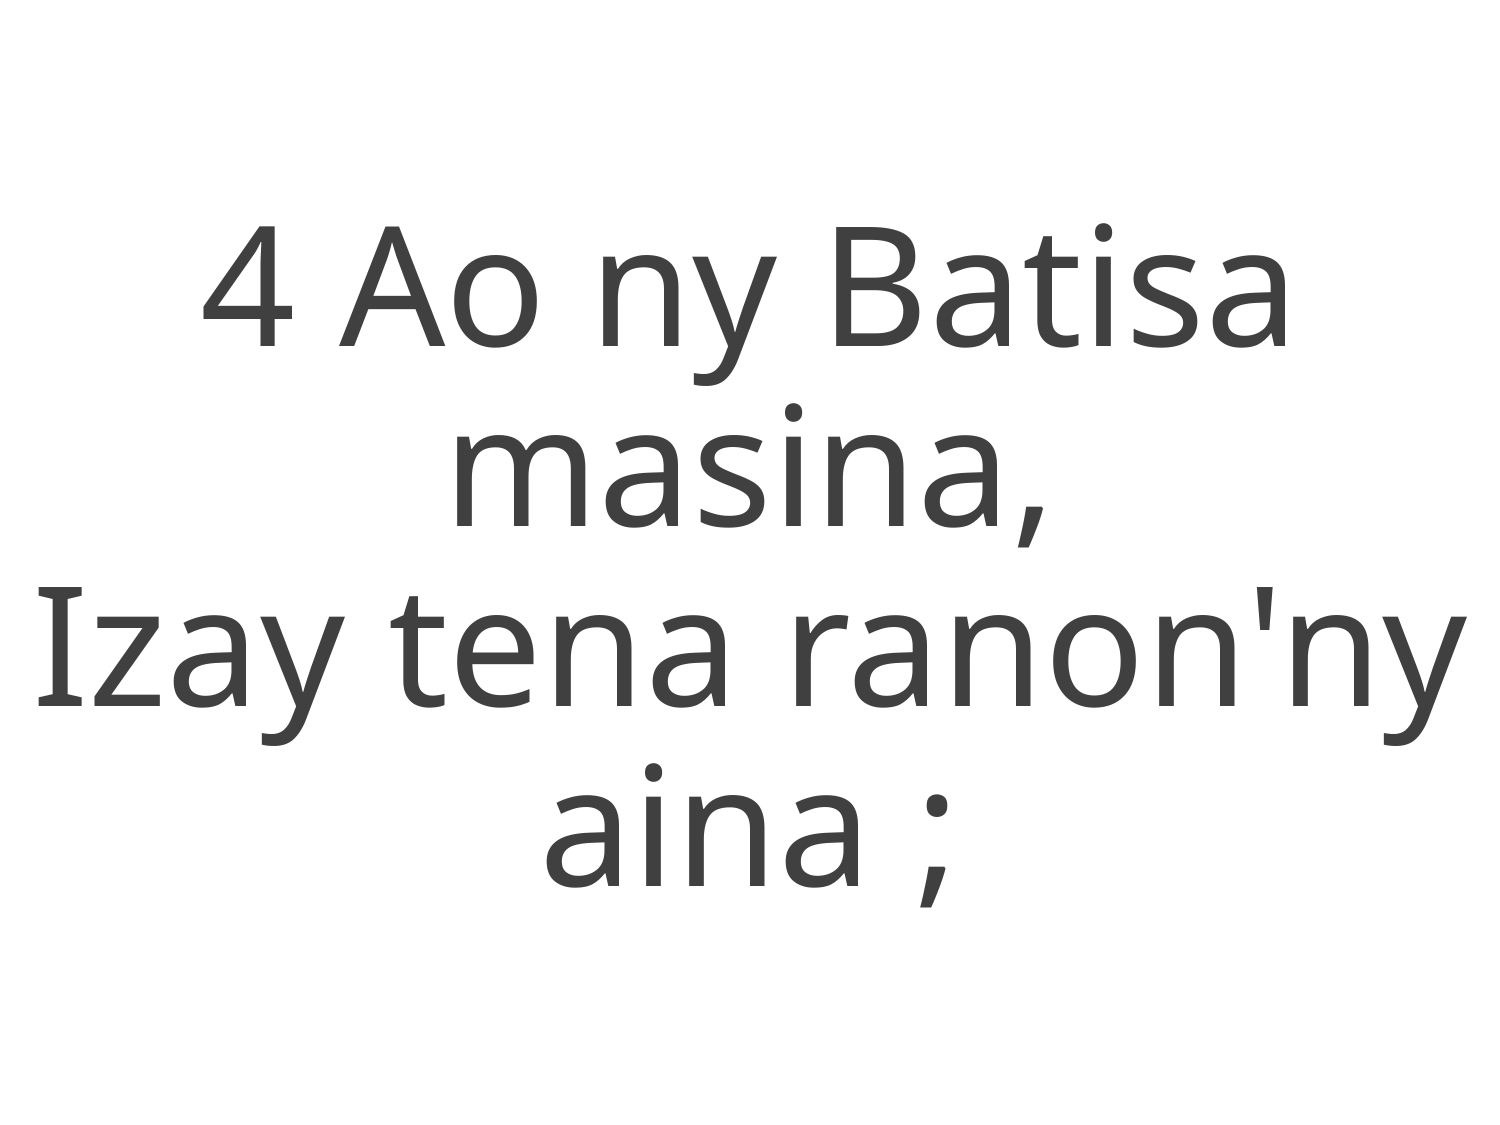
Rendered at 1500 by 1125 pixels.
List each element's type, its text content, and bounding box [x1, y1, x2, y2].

title 4 Ao ny Batisa masina, Izay tena ranon'ny aina ; [0, 453, 1500, 672]
